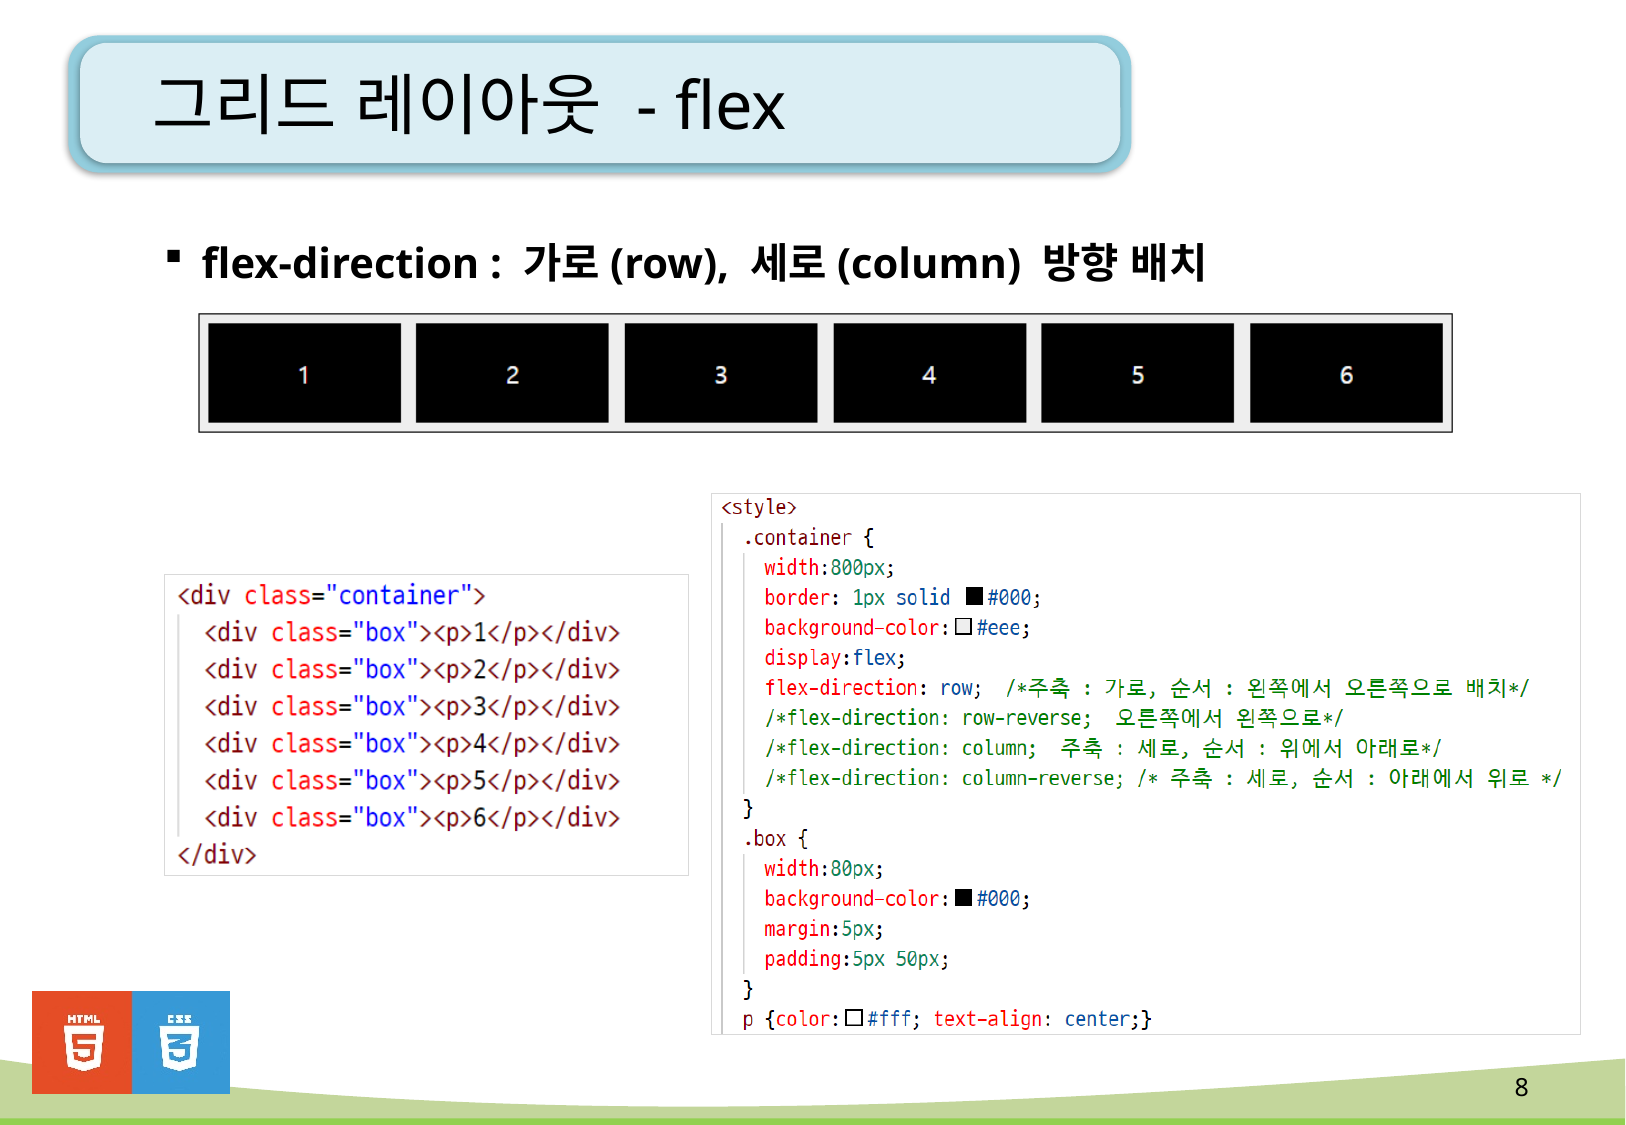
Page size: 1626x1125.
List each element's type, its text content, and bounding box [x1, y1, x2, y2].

picture [710, 493, 1581, 1035]
picture [164, 573, 689, 876]
slide_number 8 [1452, 1058, 1544, 1119]
title 그리드 레이아웃 - flex [103, 32, 1121, 173]
picture [186, 302, 1479, 449]
picture [32, 991, 230, 1094]
text_box flex-direction : 가로(row), 세로(column) 방향 배치 [149, 204, 1368, 303]
